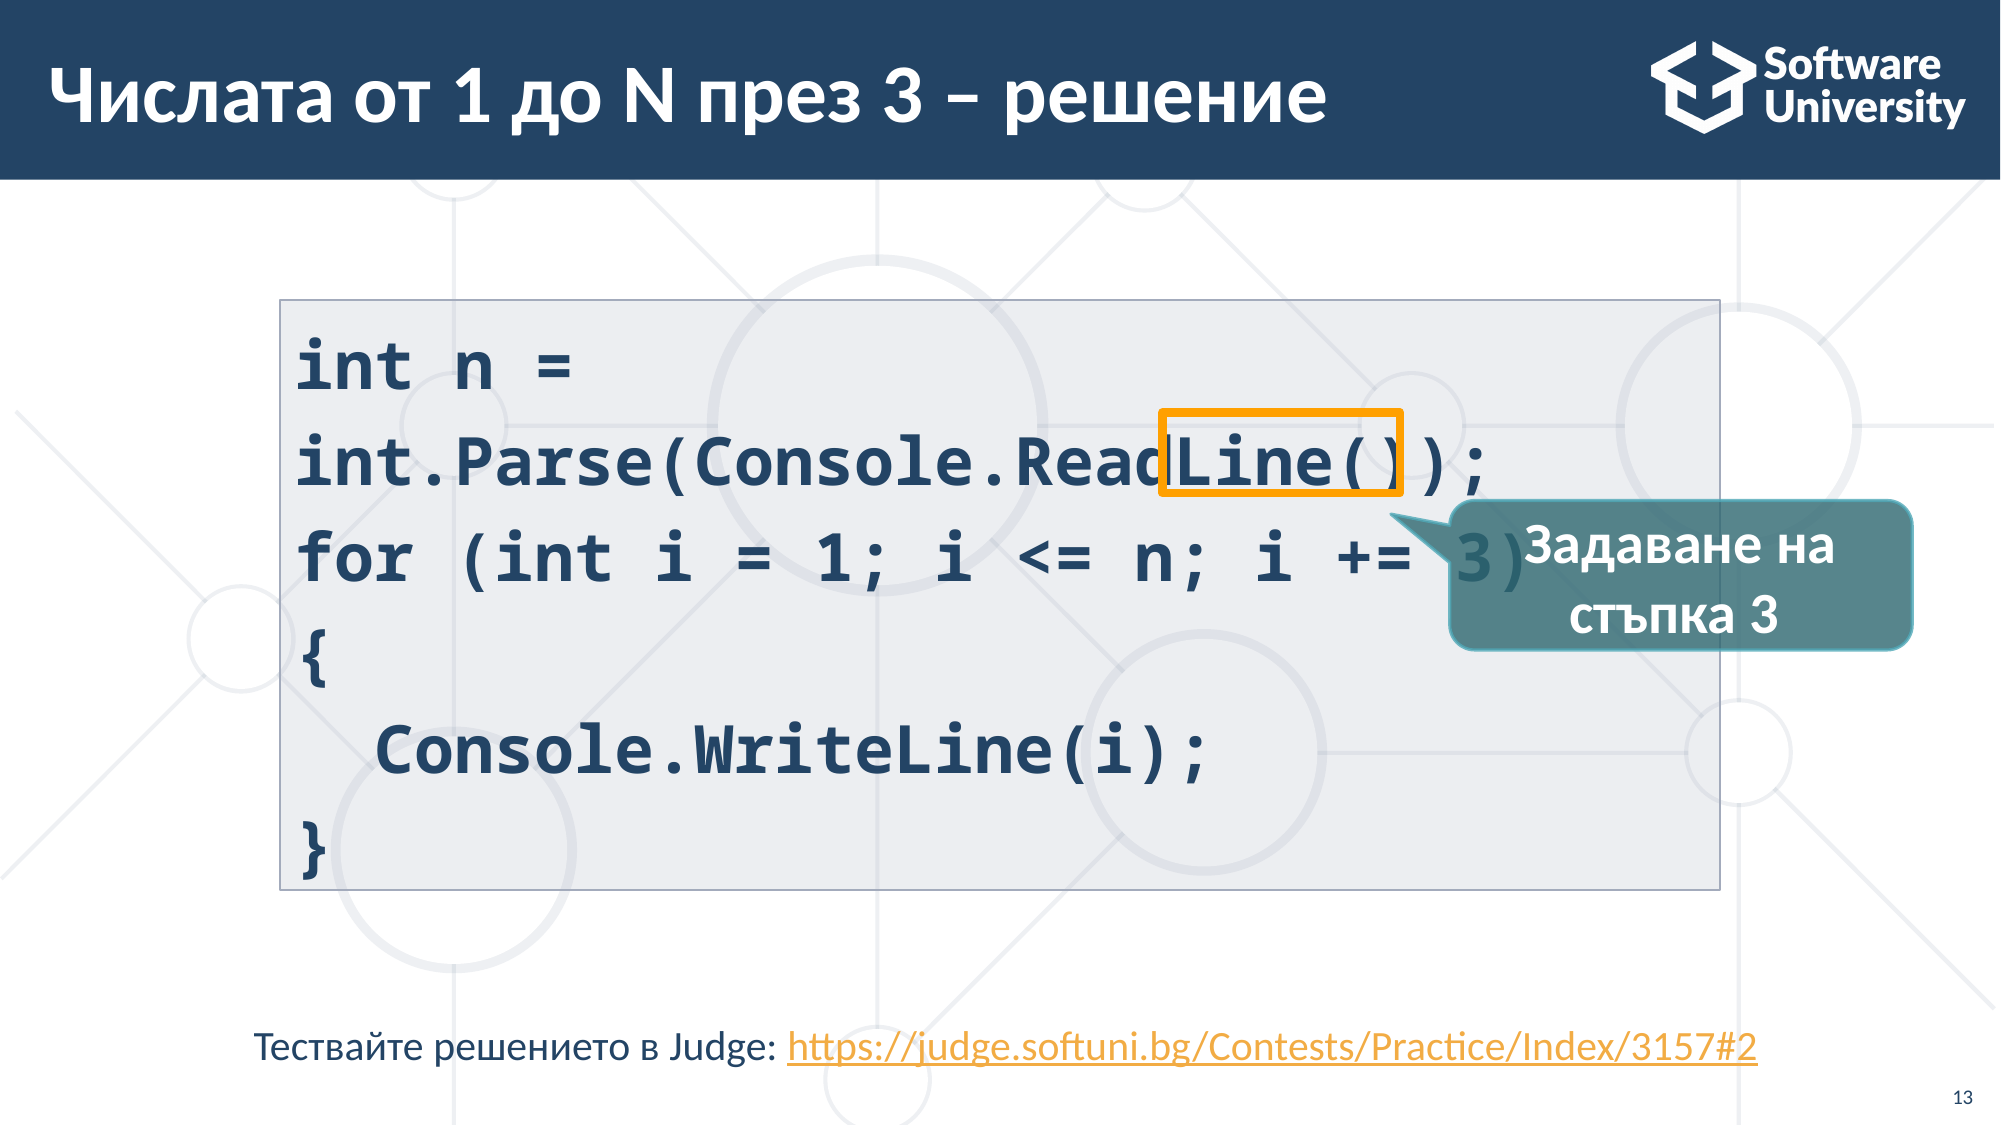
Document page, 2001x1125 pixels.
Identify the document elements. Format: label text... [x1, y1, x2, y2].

text_box int n = int.Parse(Console.ReadLine()); for (int i = 1; i <= n; i += 3) { Console.WriteLine(i); } [279, 299, 1720, 891]
title Числата от 1 до N през 3 – решение [31, 16, 1625, 162]
text_box Тествайте решението в Judge: https://judge.softuni.bg/Contests/Practice/Index/3157#2 [184, 1011, 1827, 1077]
slide_number 13 [1927, 1067, 1989, 1117]
picture [1651, 41, 1966, 134]
text_box Задаване на стъпка 3 [1388, 498, 1915, 653]
text_box [1160, 410, 1402, 495]
